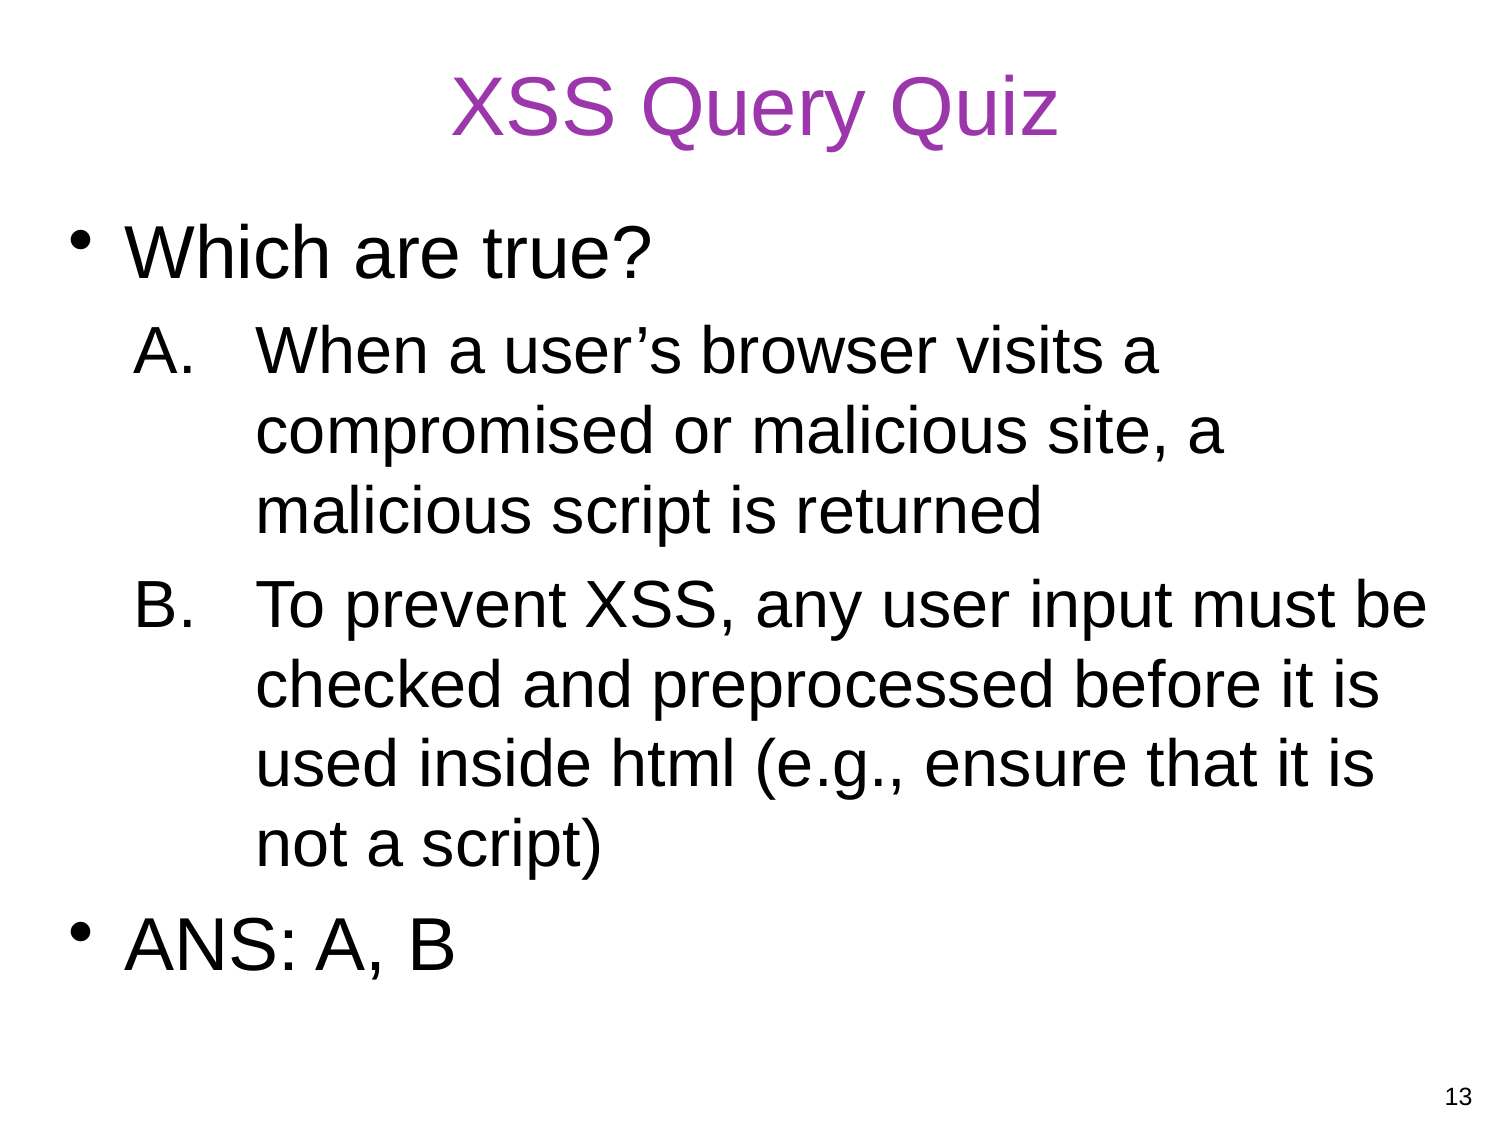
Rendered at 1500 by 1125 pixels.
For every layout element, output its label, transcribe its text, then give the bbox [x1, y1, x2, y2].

slide_number 13 [1137, 1073, 1488, 1114]
list Which are true? When a user’s browser visits a compromised or malicious site, a malicious script is returned To prevent XSS, any user input must be checked and preprocessed before it is used inside html (e.g., ensure that it is not a script) ANS: A, B [52, 196, 1459, 1059]
title XSS Query Quiz [52, 30, 1459, 174]
